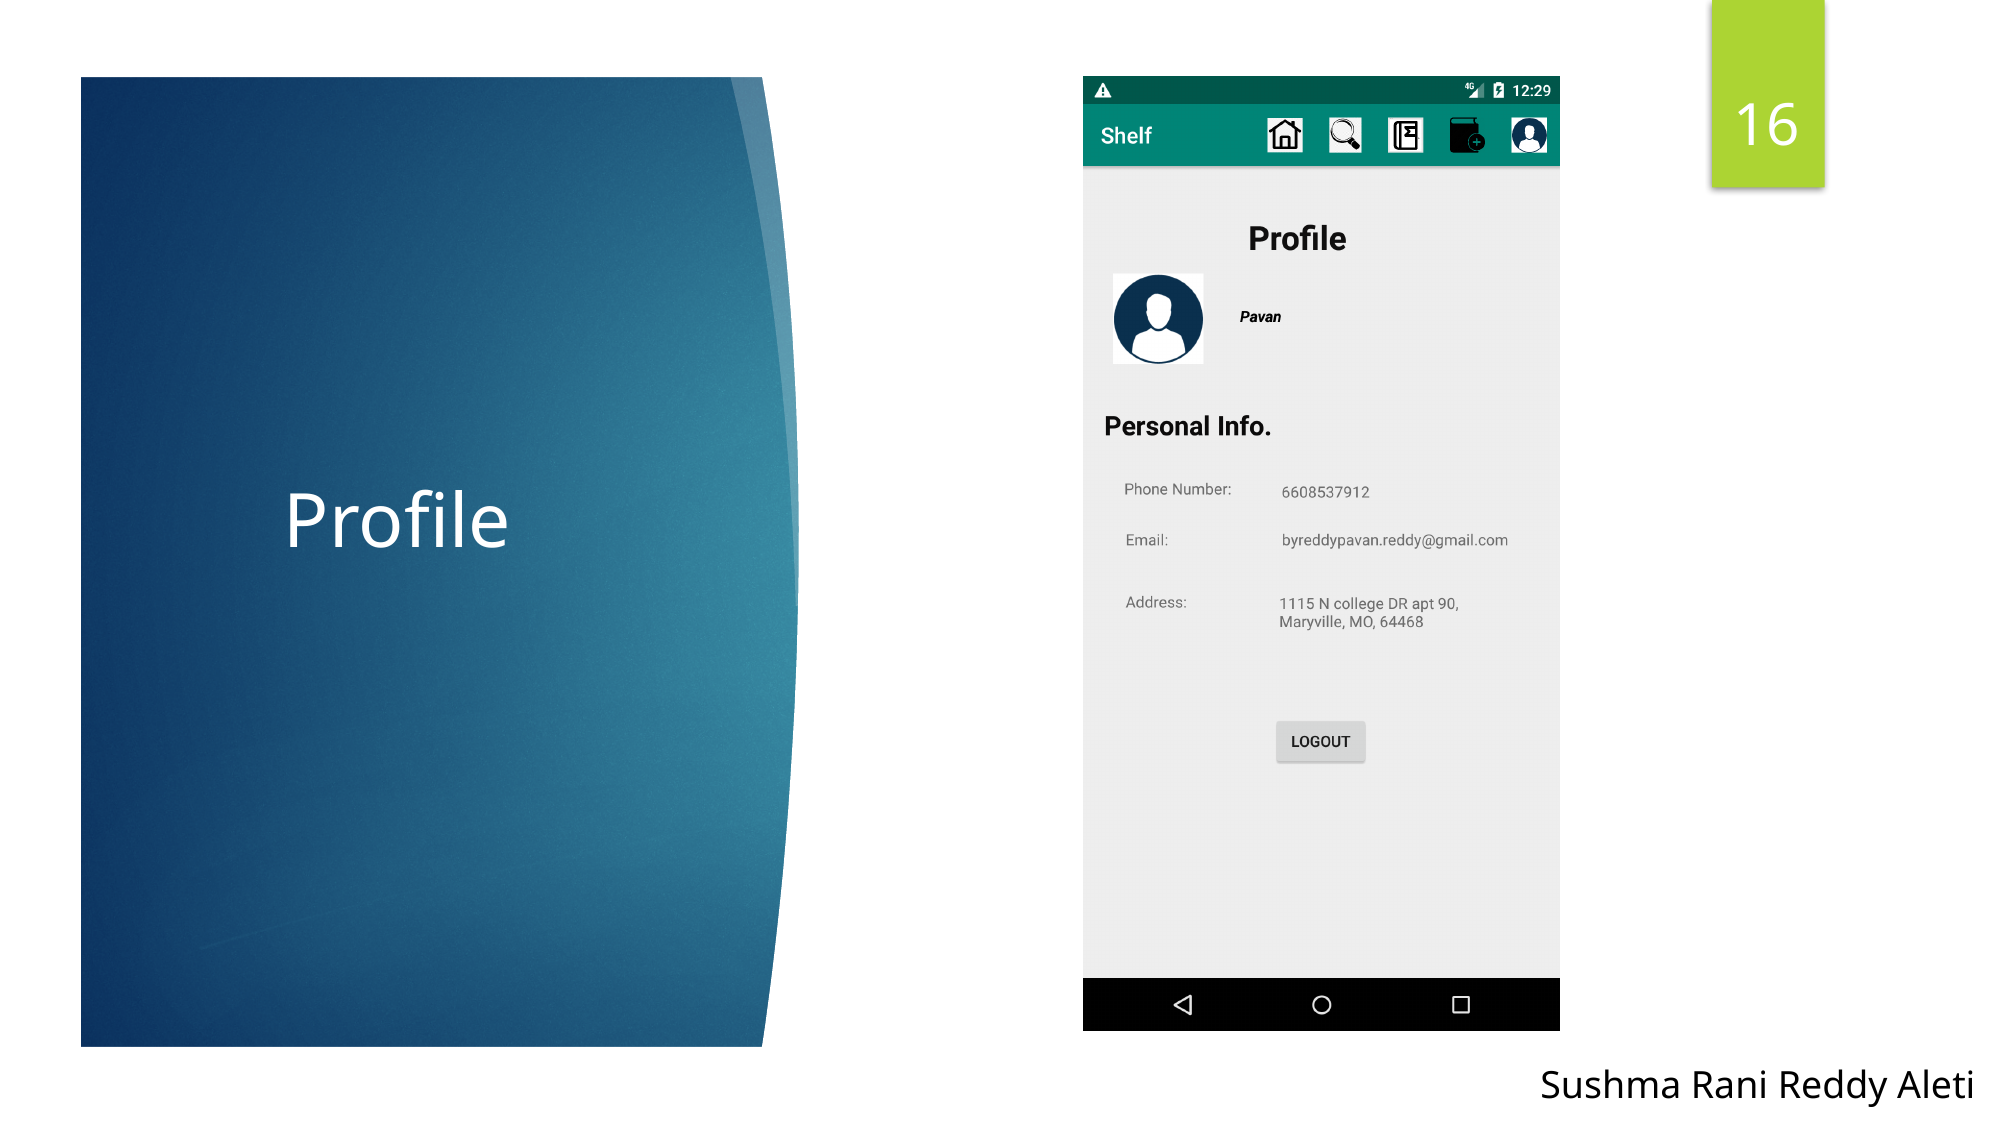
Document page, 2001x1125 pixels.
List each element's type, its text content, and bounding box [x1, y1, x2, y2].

slide_number 16 [1698, 48, 1836, 175]
picture [1082, 76, 1561, 1031]
title Profile [268, 371, 1061, 676]
text_box Sushma Rani Reddy Aleti [1525, 1053, 1991, 1114]
